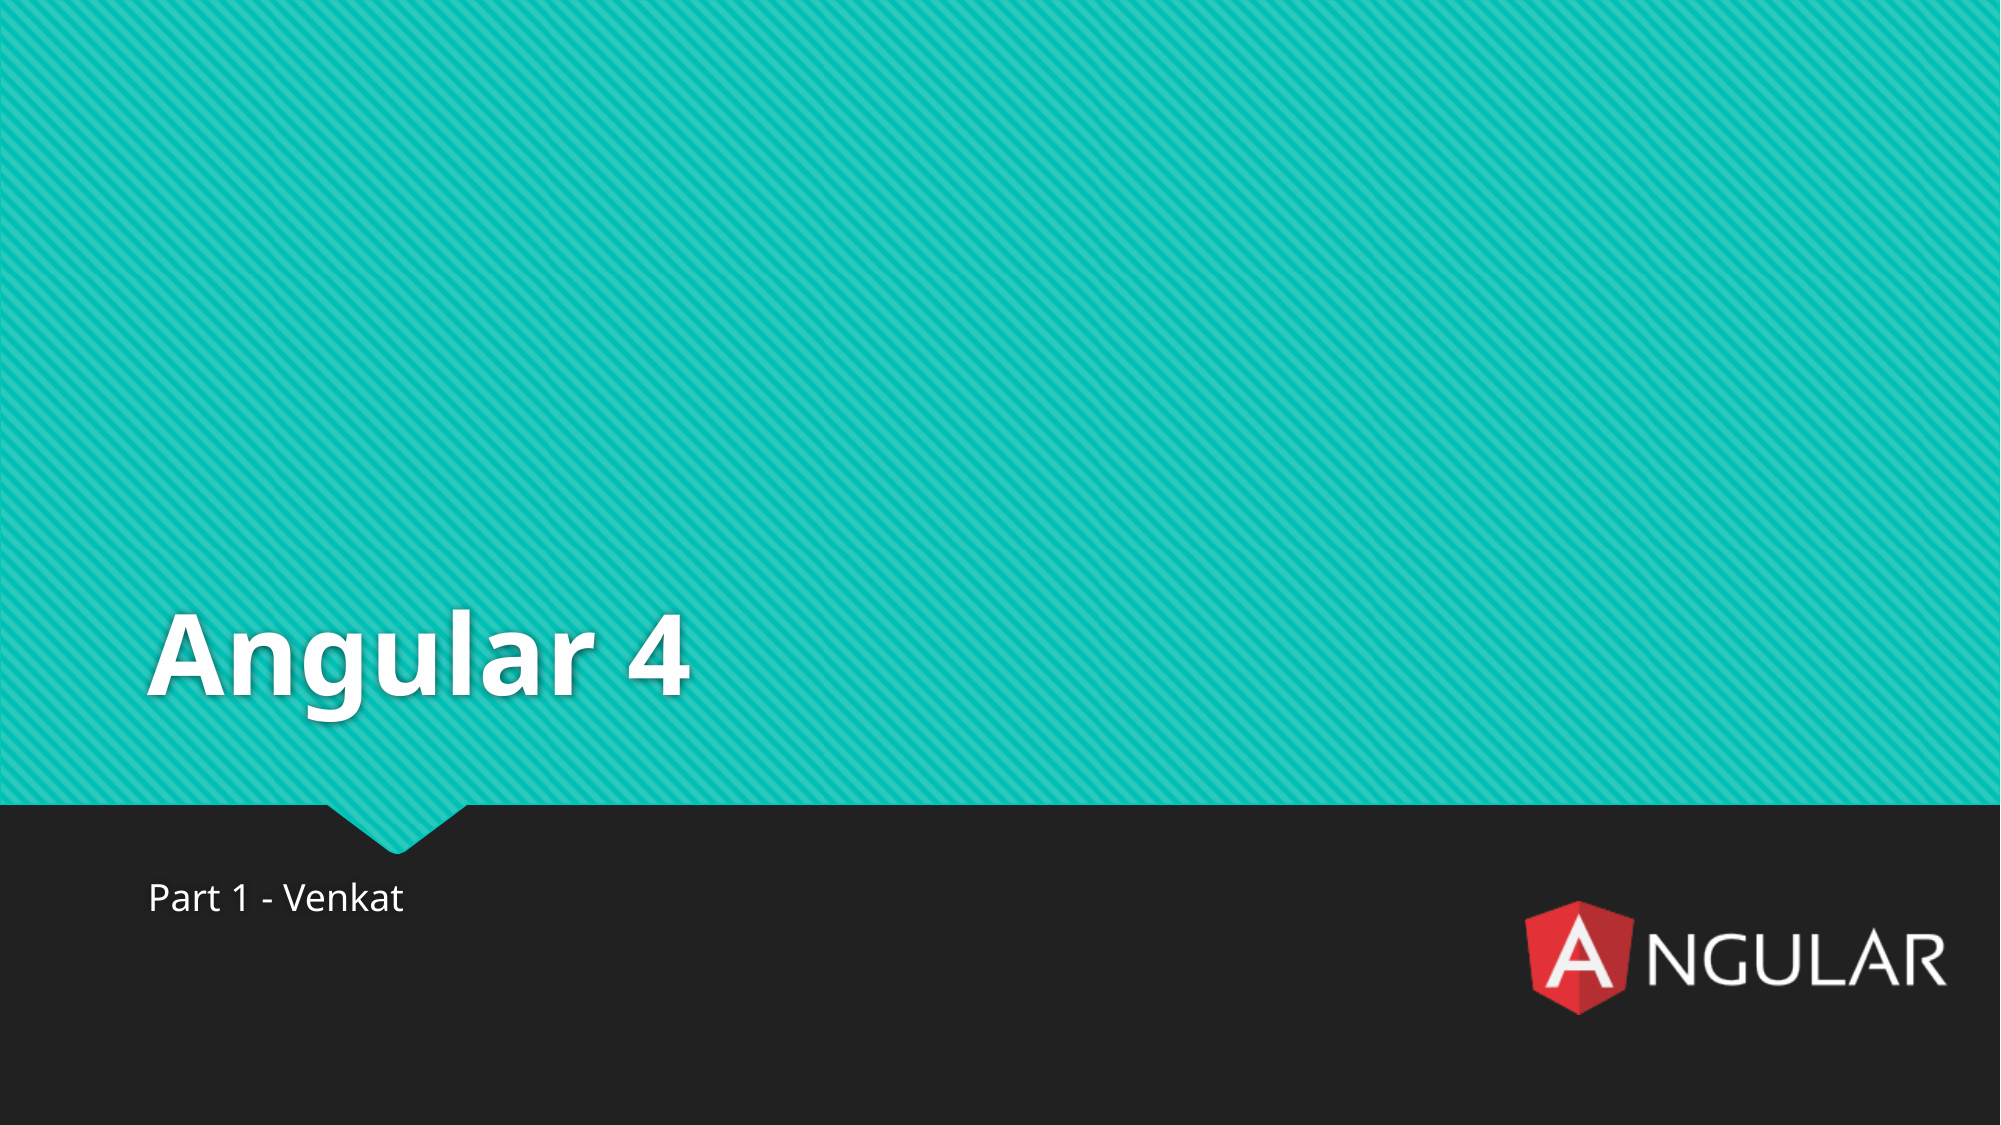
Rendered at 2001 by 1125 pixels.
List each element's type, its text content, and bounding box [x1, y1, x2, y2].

subtitle Part 1 - Venkat [132, 866, 1868, 938]
picture [1525, 901, 1948, 1015]
title Angular 4 [132, 237, 1868, 726]
